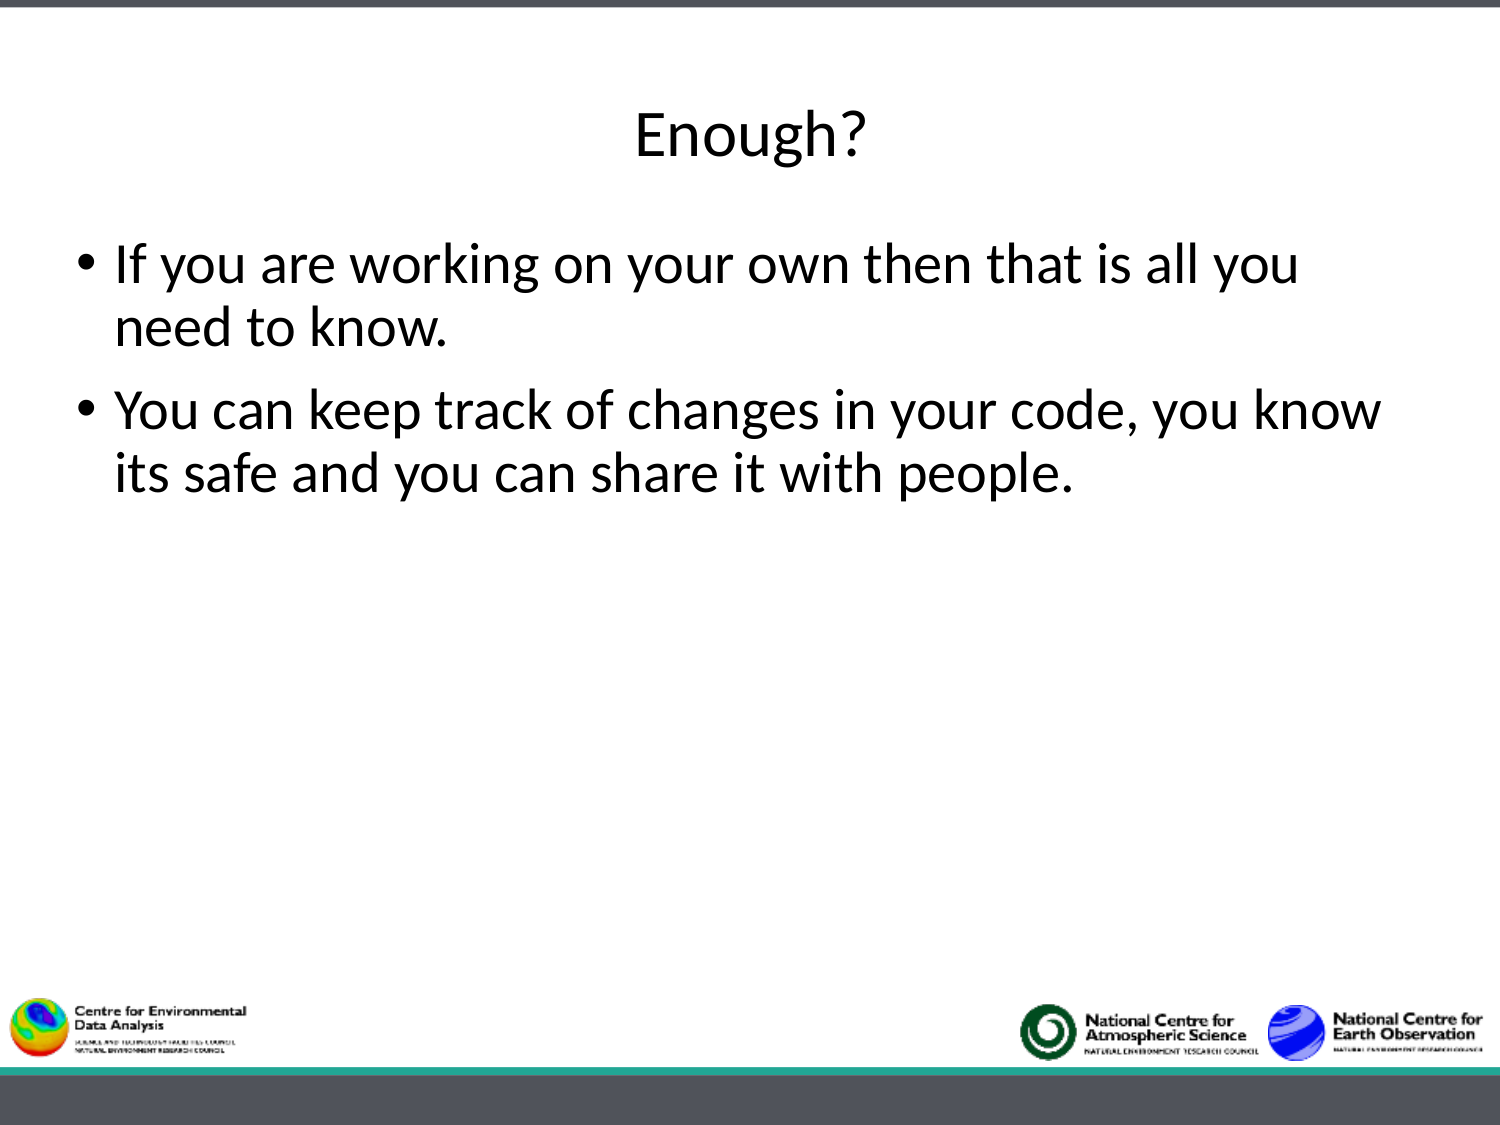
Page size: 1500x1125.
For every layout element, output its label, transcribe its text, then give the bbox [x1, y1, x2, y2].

picture [0, 0, 1500, 1125]
title Enough? [61, 62, 1443, 207]
list If you are working on your own then that is all you need to know. You can keep track of changes in your code, you know its safe and you can share it with people. [61, 225, 1443, 940]
